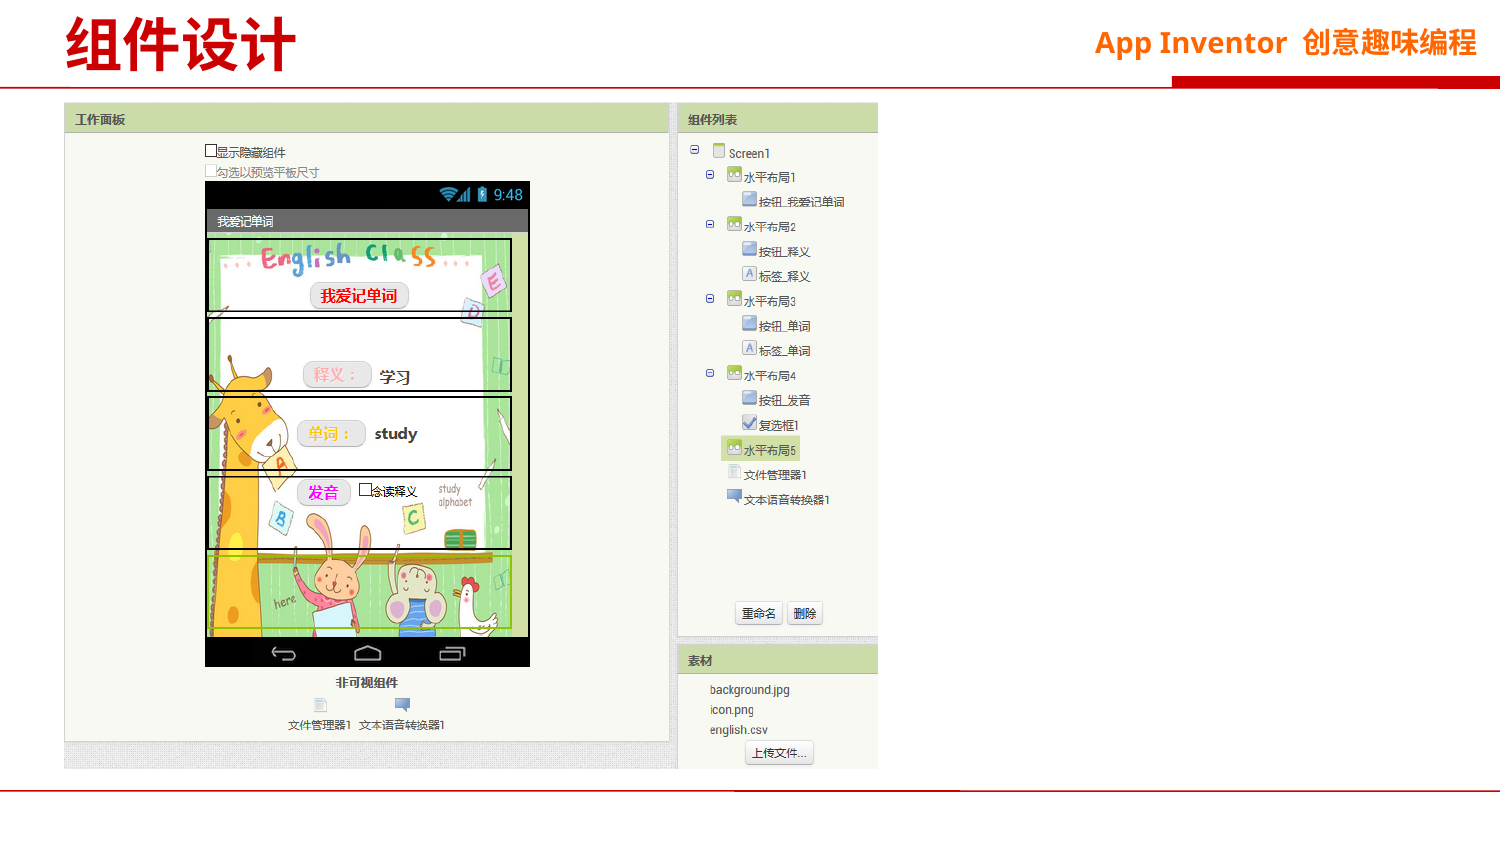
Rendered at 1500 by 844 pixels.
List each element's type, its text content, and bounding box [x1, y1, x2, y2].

title 组件设计 [49, 7, 1400, 80]
picture [64, 102, 878, 769]
